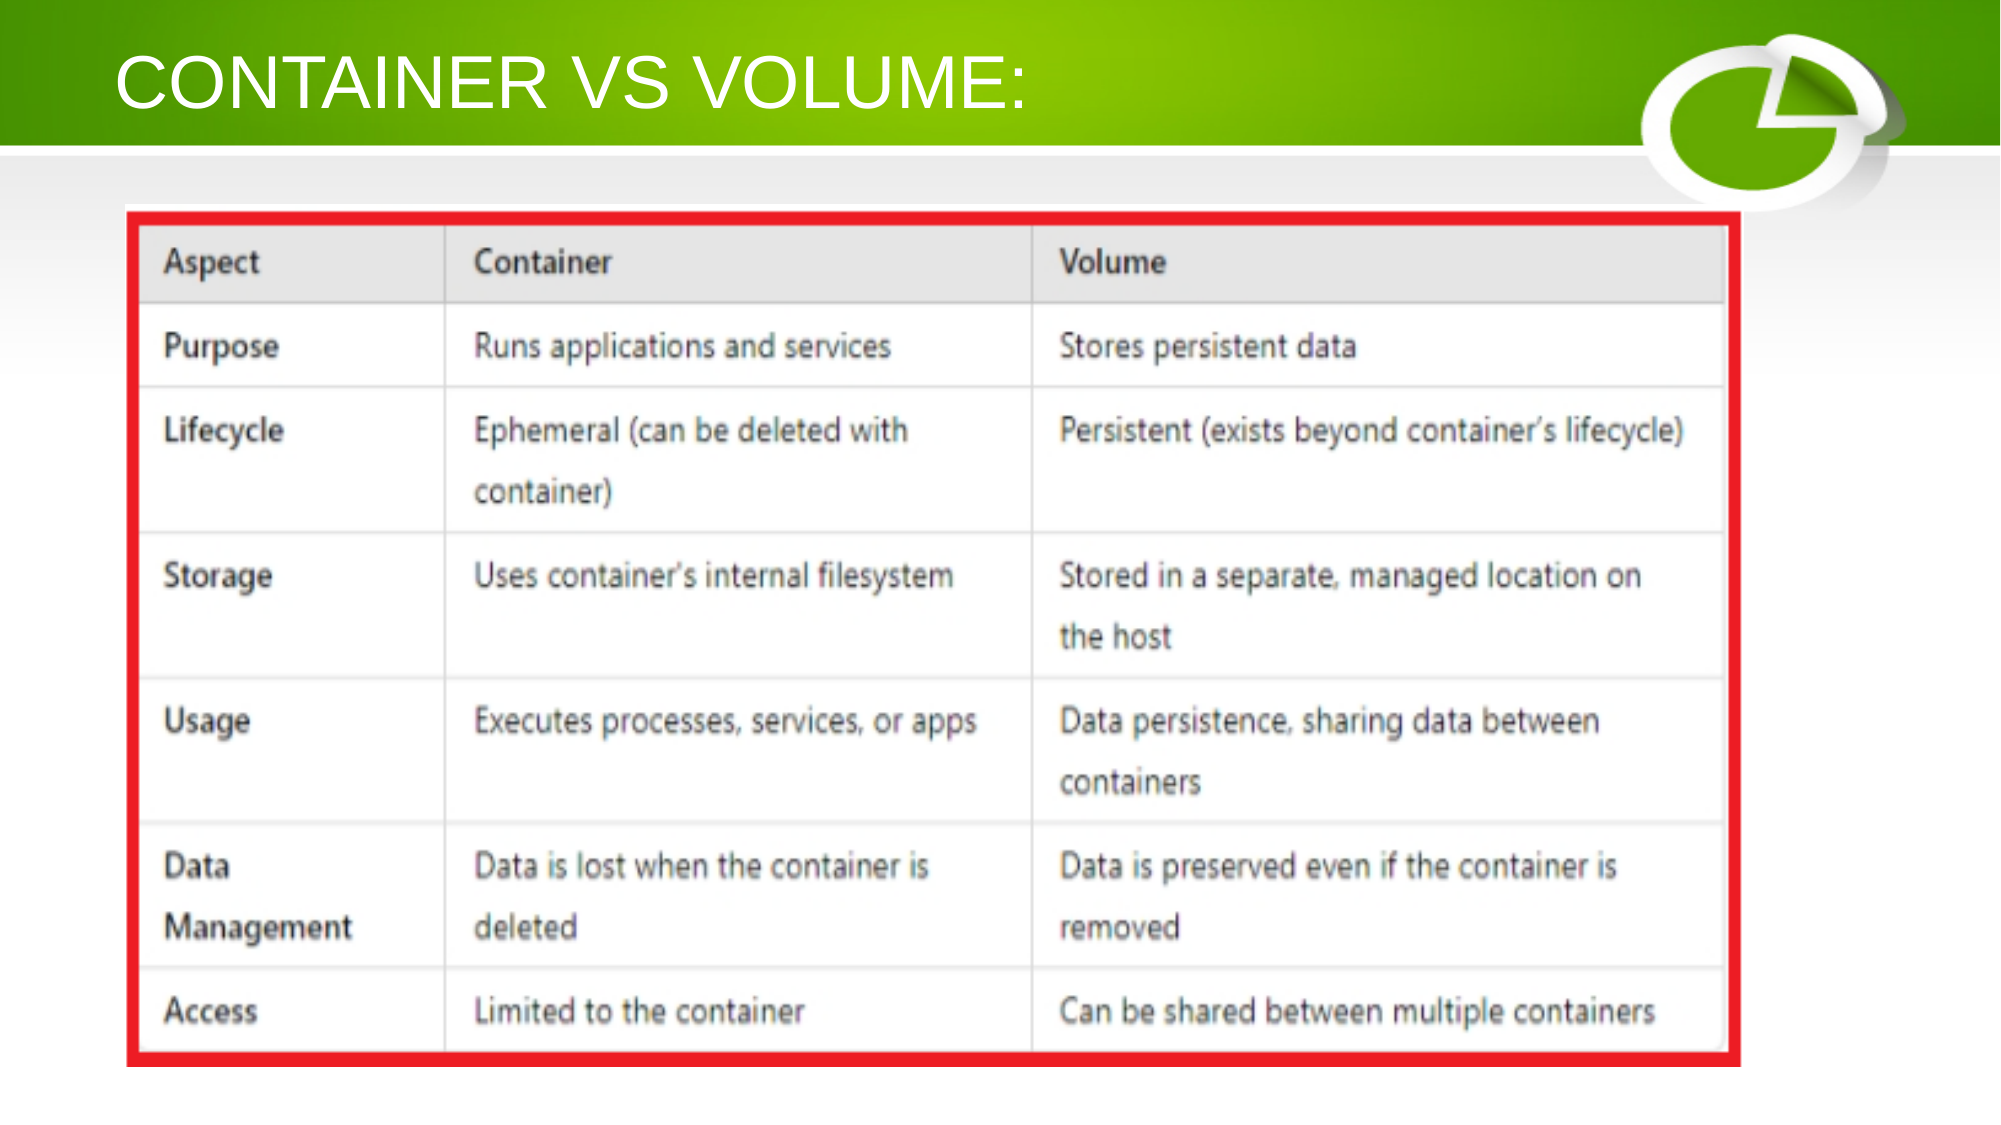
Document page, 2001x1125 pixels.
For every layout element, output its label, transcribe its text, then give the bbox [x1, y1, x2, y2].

picture [0, 0, 2001, 1125]
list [125, 204, 1744, 1067]
title CONTAINER VS VOLUME: [99, 30, 1901, 127]
